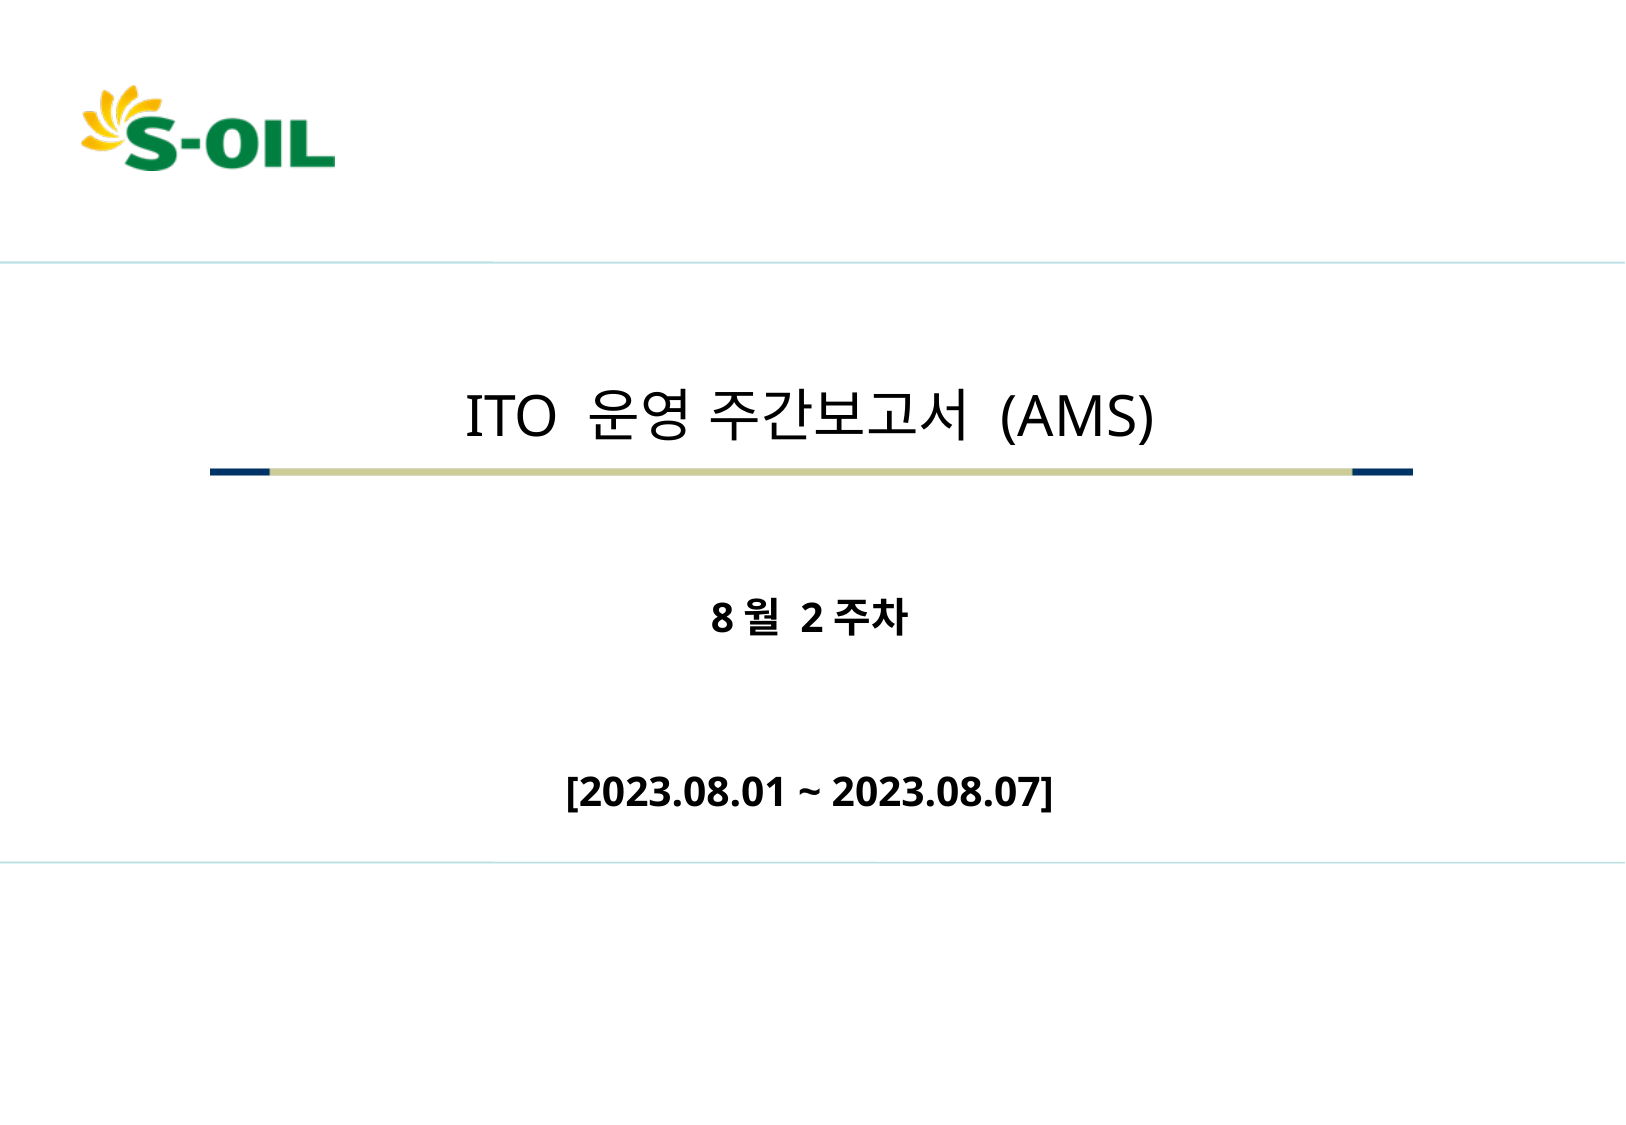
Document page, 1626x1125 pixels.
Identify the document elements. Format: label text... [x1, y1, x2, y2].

picture [81, 85, 336, 171]
picture [210, 464, 1413, 480]
text_box [2023.08.01 ~ 2023.08.07] [497, 768, 1123, 830]
text_box ITO 운영 주간보고서 (AMS) [336, 371, 1283, 455]
text_box 8월 2주차 [696, 583, 924, 648]
